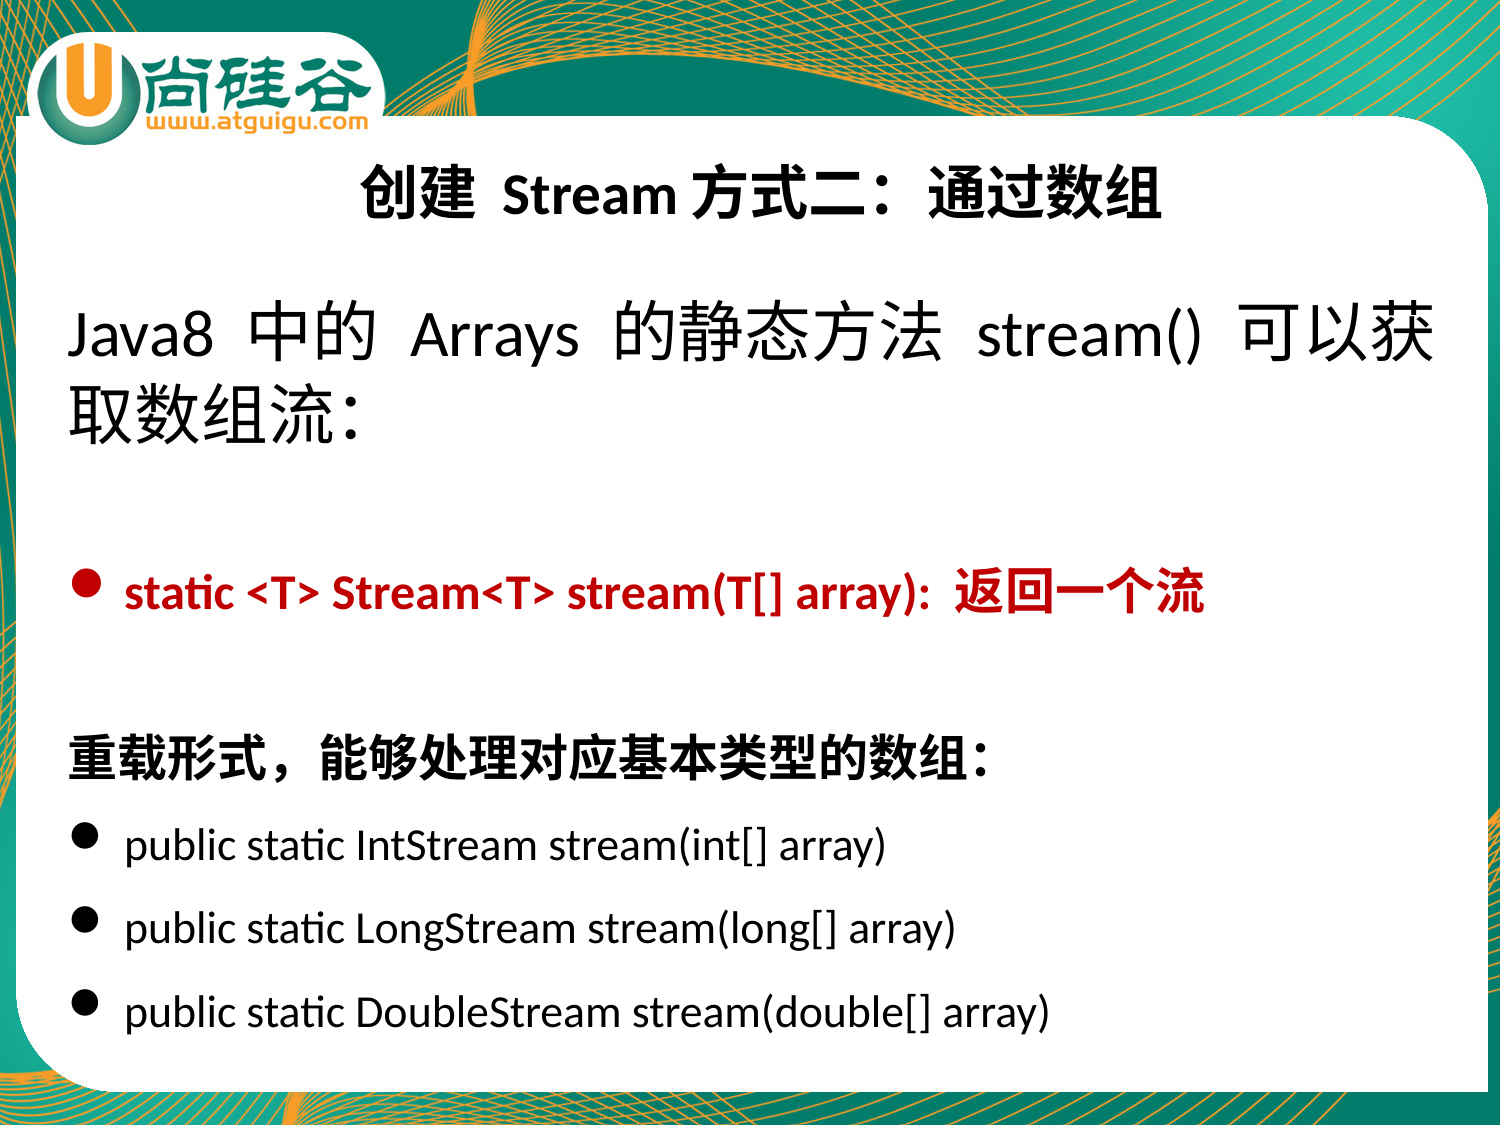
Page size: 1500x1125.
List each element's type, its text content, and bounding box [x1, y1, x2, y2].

title 创建 Stream方式二：通过数组 [277, 125, 1247, 256]
picture [0, 0, 1500, 1125]
text_box Java8 中的 Arrays 的静态方法 stream() 可以获取数组流： static <T> Stream<T> stream(T[] array): 返回一个流 重载形式，能够处理对应基本类型的数组： public static IntStream stream(int[] array) public static LongStream stream(long[] array) public static DoubleStream stream(double[] array) [53, 278, 1471, 1044]
